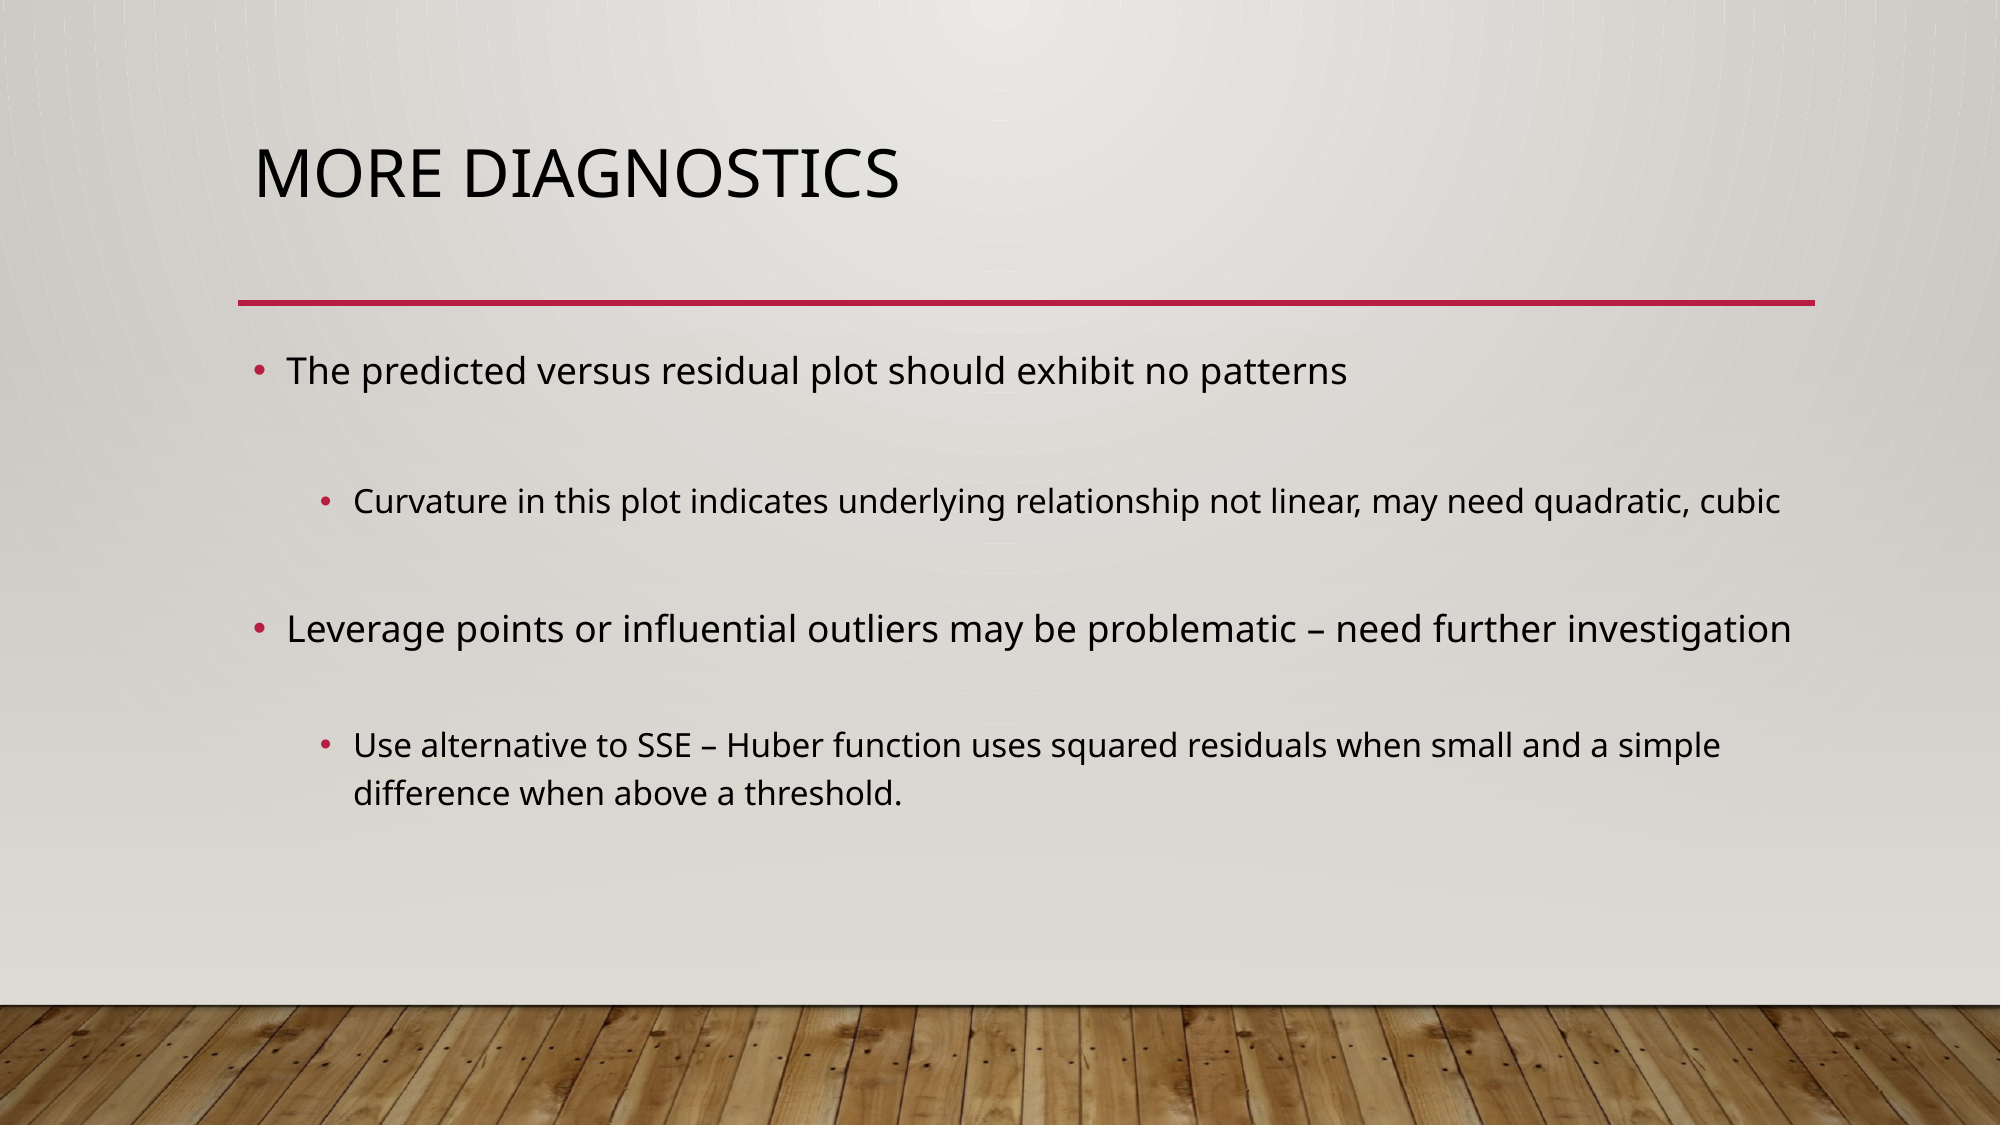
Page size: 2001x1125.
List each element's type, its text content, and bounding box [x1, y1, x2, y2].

picture [0, 1005, 2000, 1125]
title More Diagnostics [238, 131, 1814, 305]
list The predicted versus residual plot should exhibit no patterns Curvature in this plot indicates underlying relationship not linear, may need quadratic, cubic Leverage points or influential outliers may be problematic – need further investigation Use alternative to SSE – Huber function uses squared residuals when small and a simple difference when above a threshold. [238, 330, 1814, 897]
